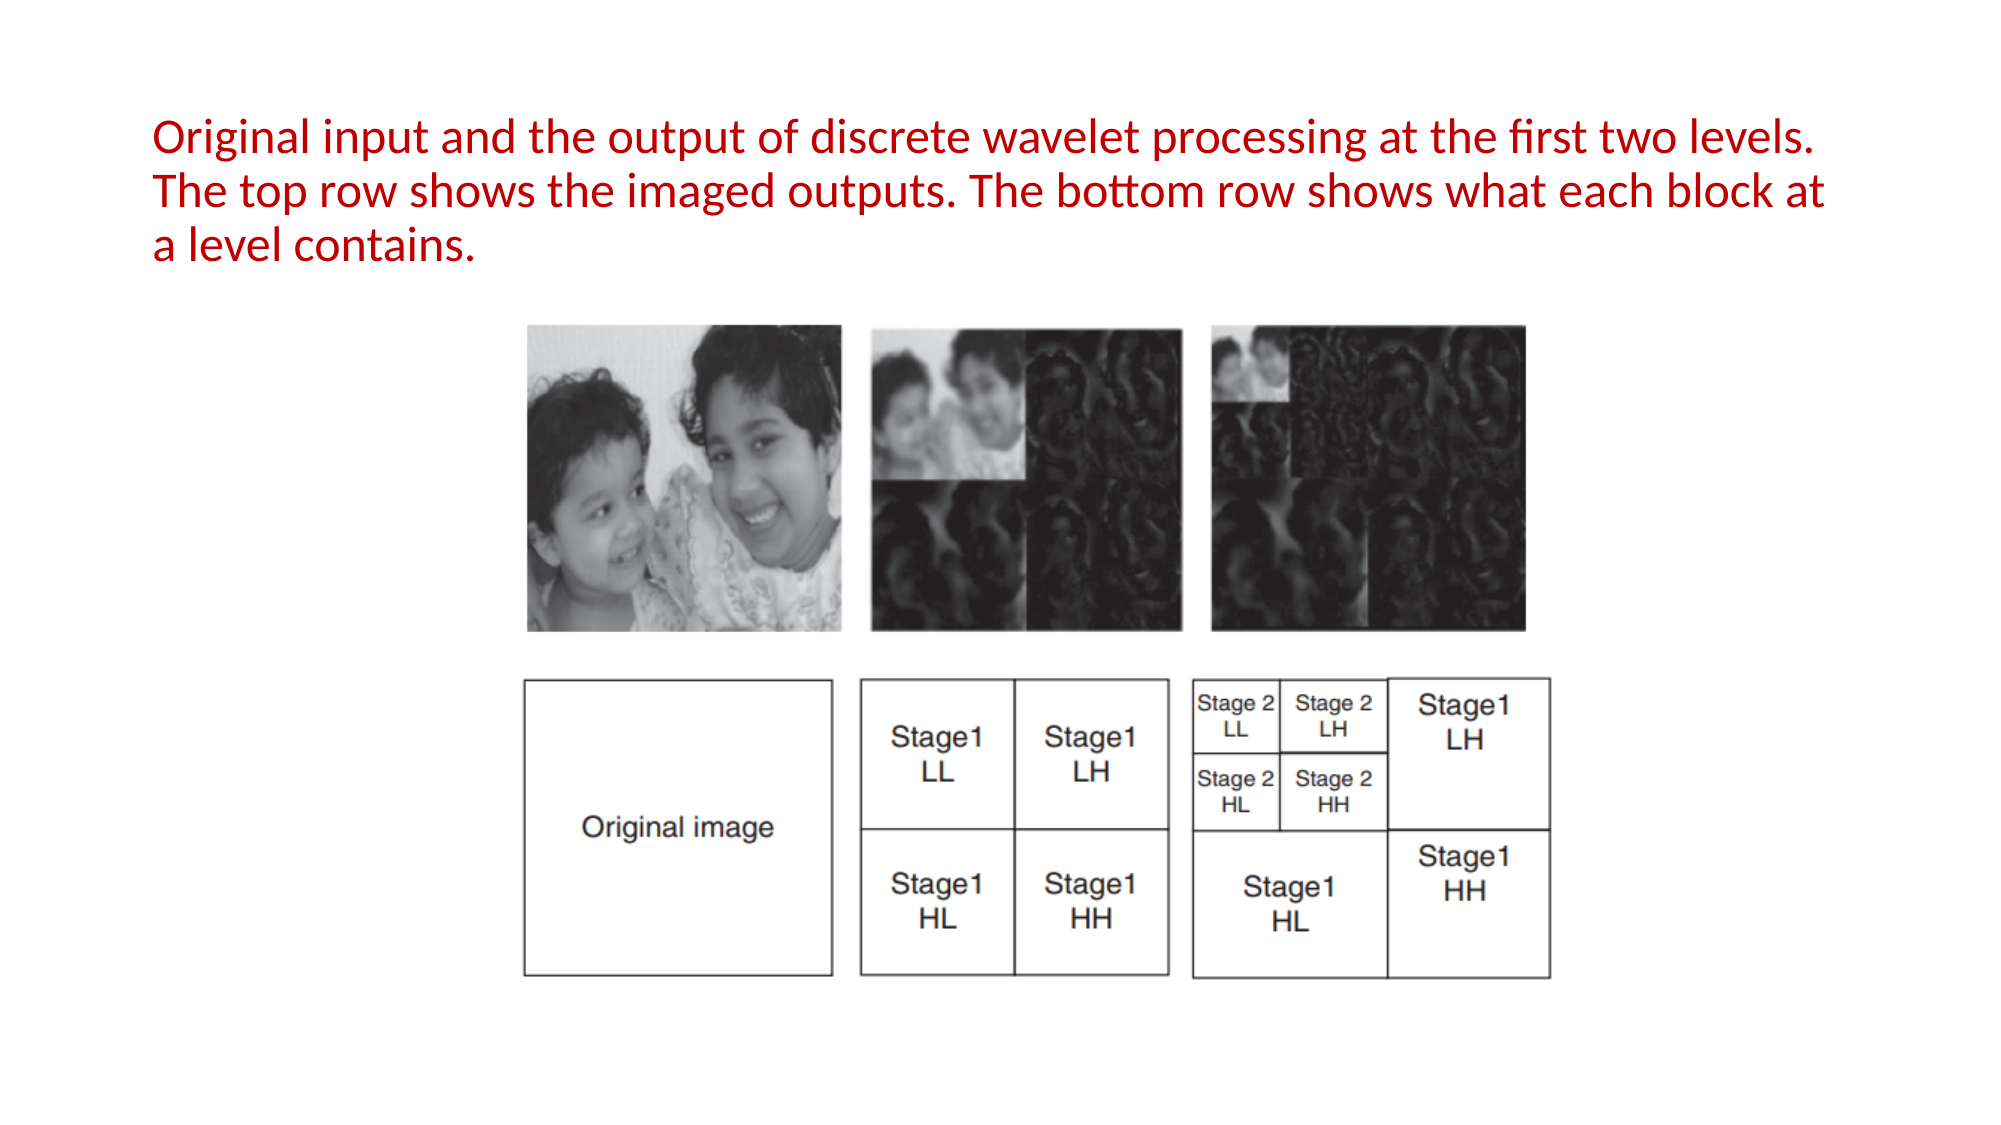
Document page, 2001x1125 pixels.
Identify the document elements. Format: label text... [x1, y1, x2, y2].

title Original input and the output of discrete wavelet processing at the first two levels. The top row shows the imaged outputs. The bottom row shows what each block at a level contains. [137, 82, 1863, 300]
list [493, 299, 1574, 984]
